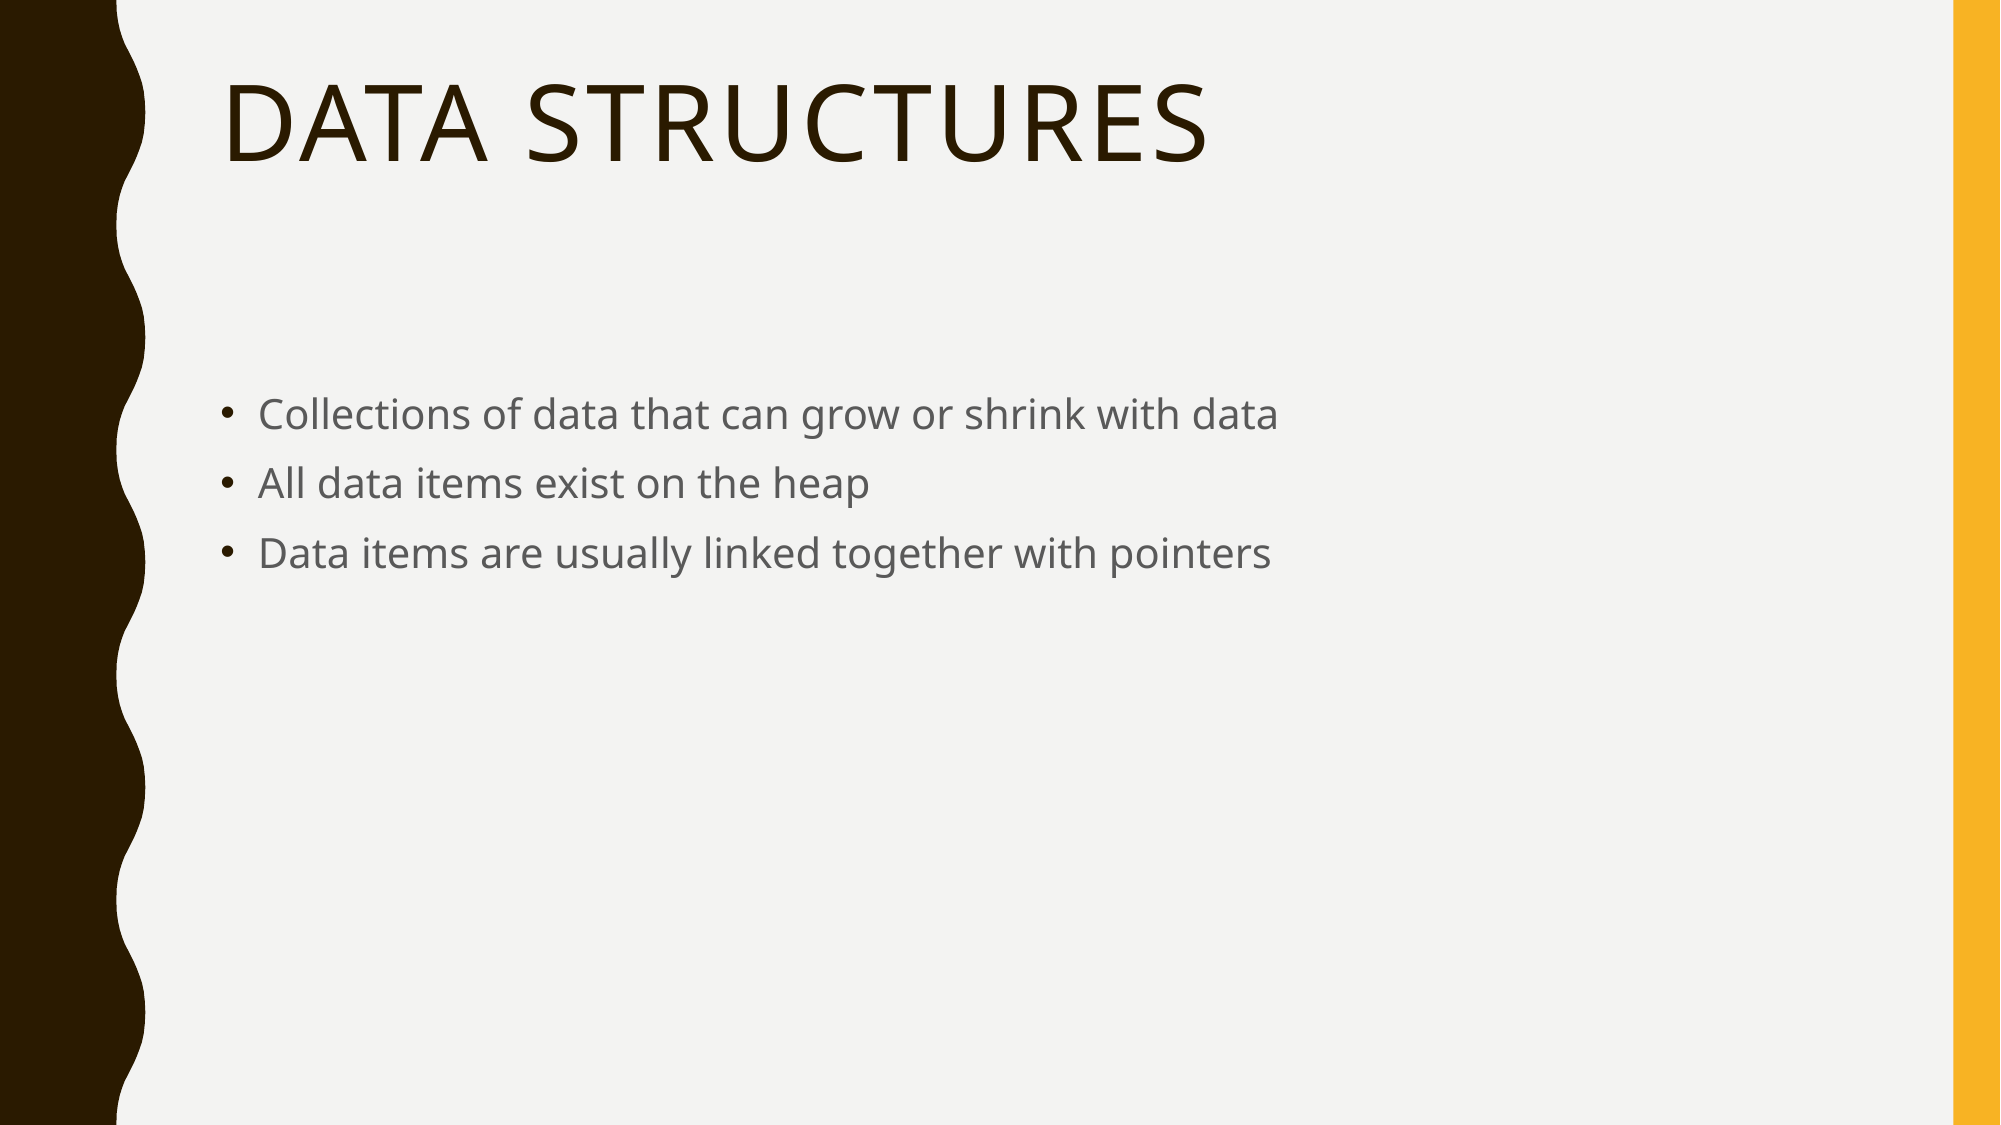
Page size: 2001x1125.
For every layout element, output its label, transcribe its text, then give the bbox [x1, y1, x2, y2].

list Collections of data that can grow or shrink with data All data items exist on the heap Data items are usually linked together with pointers [205, 375, 1875, 965]
title Data Structures [205, 62, 1875, 308]
